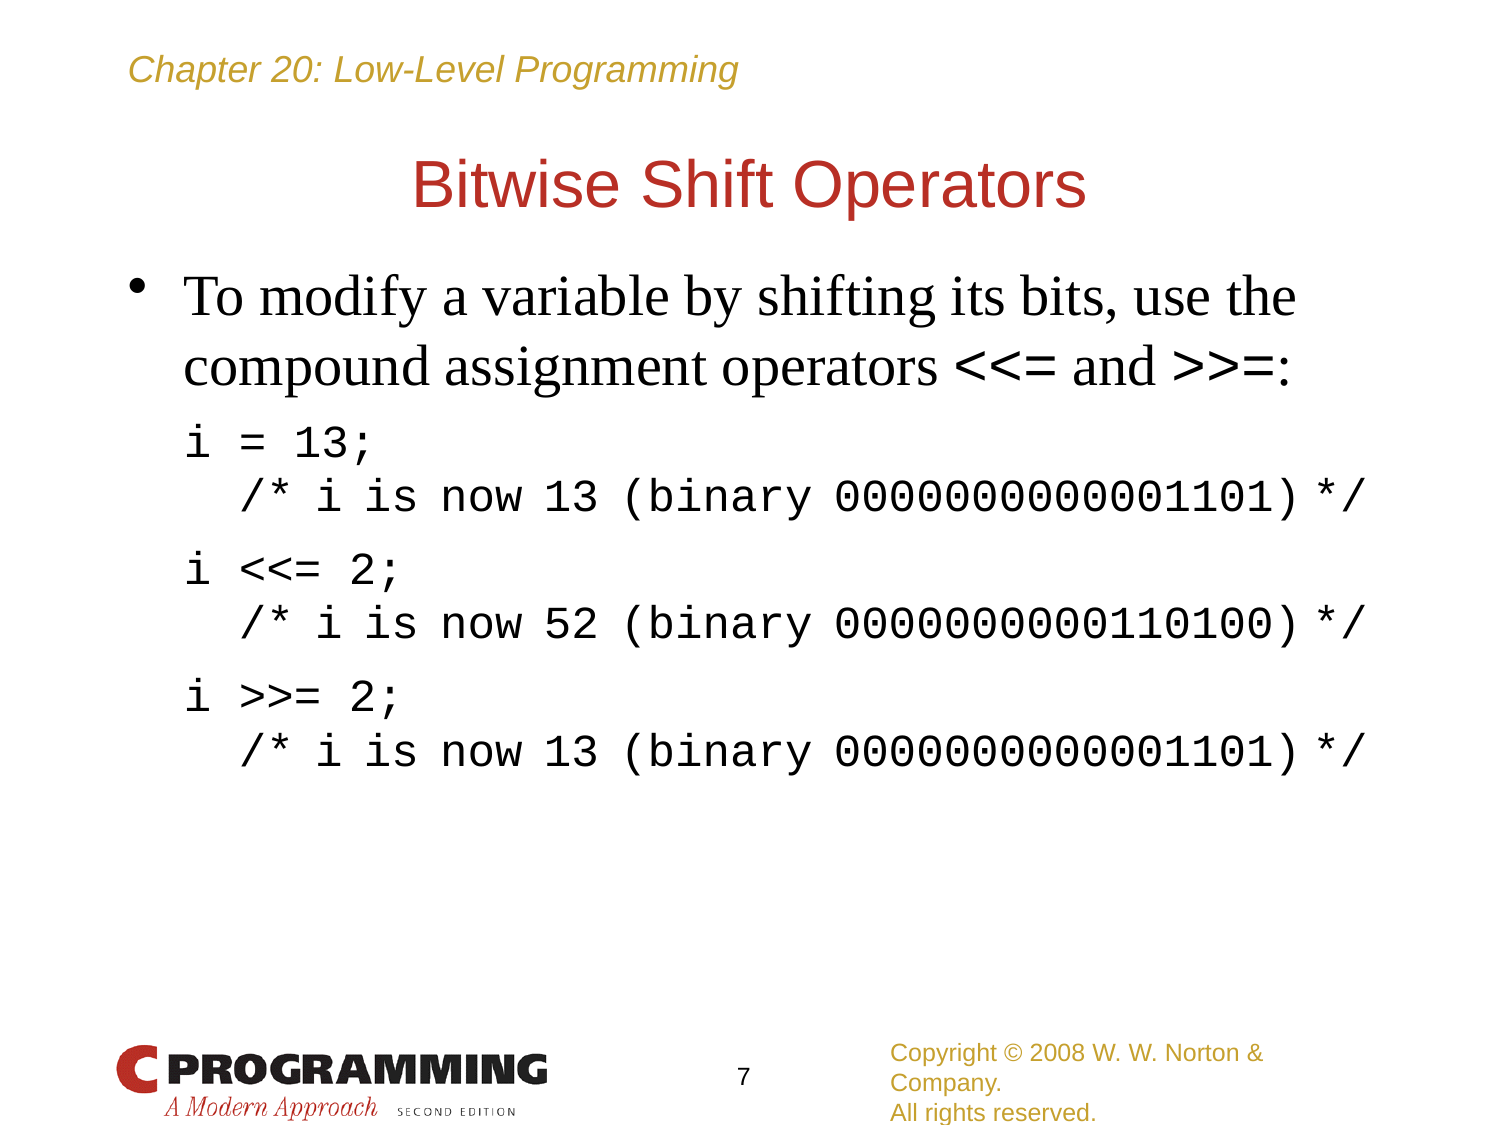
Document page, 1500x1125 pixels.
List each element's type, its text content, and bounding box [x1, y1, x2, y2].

slide_number 7 [687, 1049, 801, 1101]
title Bitwise Shift Operators [112, 125, 1388, 238]
footer Copyright © 2008 W. W. Norton & Company. All rights reserved. [874, 1043, 1388, 1119]
picture [112, 1041, 550, 1123]
list To modify a variable by shifting its bits, use the compound assignment operators <<= and >>=: i = 13; /* i is now 13 (binary 0000000000001101) */ i <<= 2; /* i is now 52 (binary 0000000000110100) */ i >>= 2; /* i is now 13 (binary 0000000000001101) */ [112, 249, 1388, 1038]
